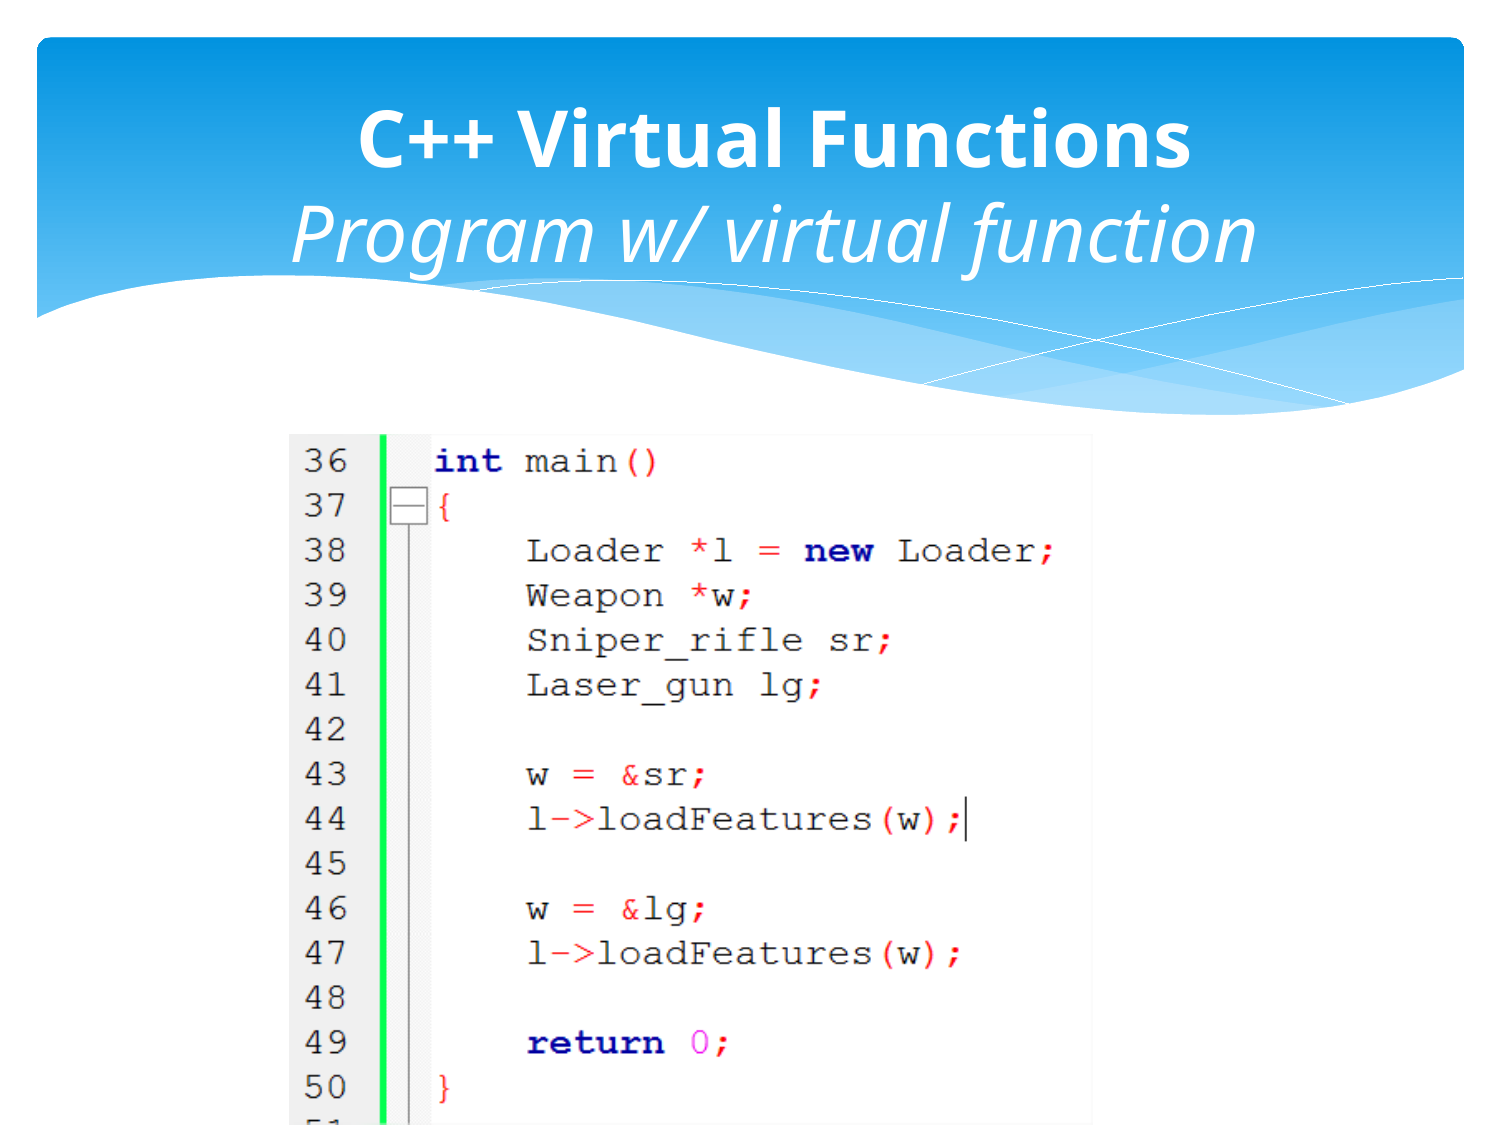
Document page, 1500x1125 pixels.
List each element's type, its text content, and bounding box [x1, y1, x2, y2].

text_box C++ Virtual Functions Program w/ virtual function [99, 80, 1450, 286]
picture [288, 434, 1093, 1125]
